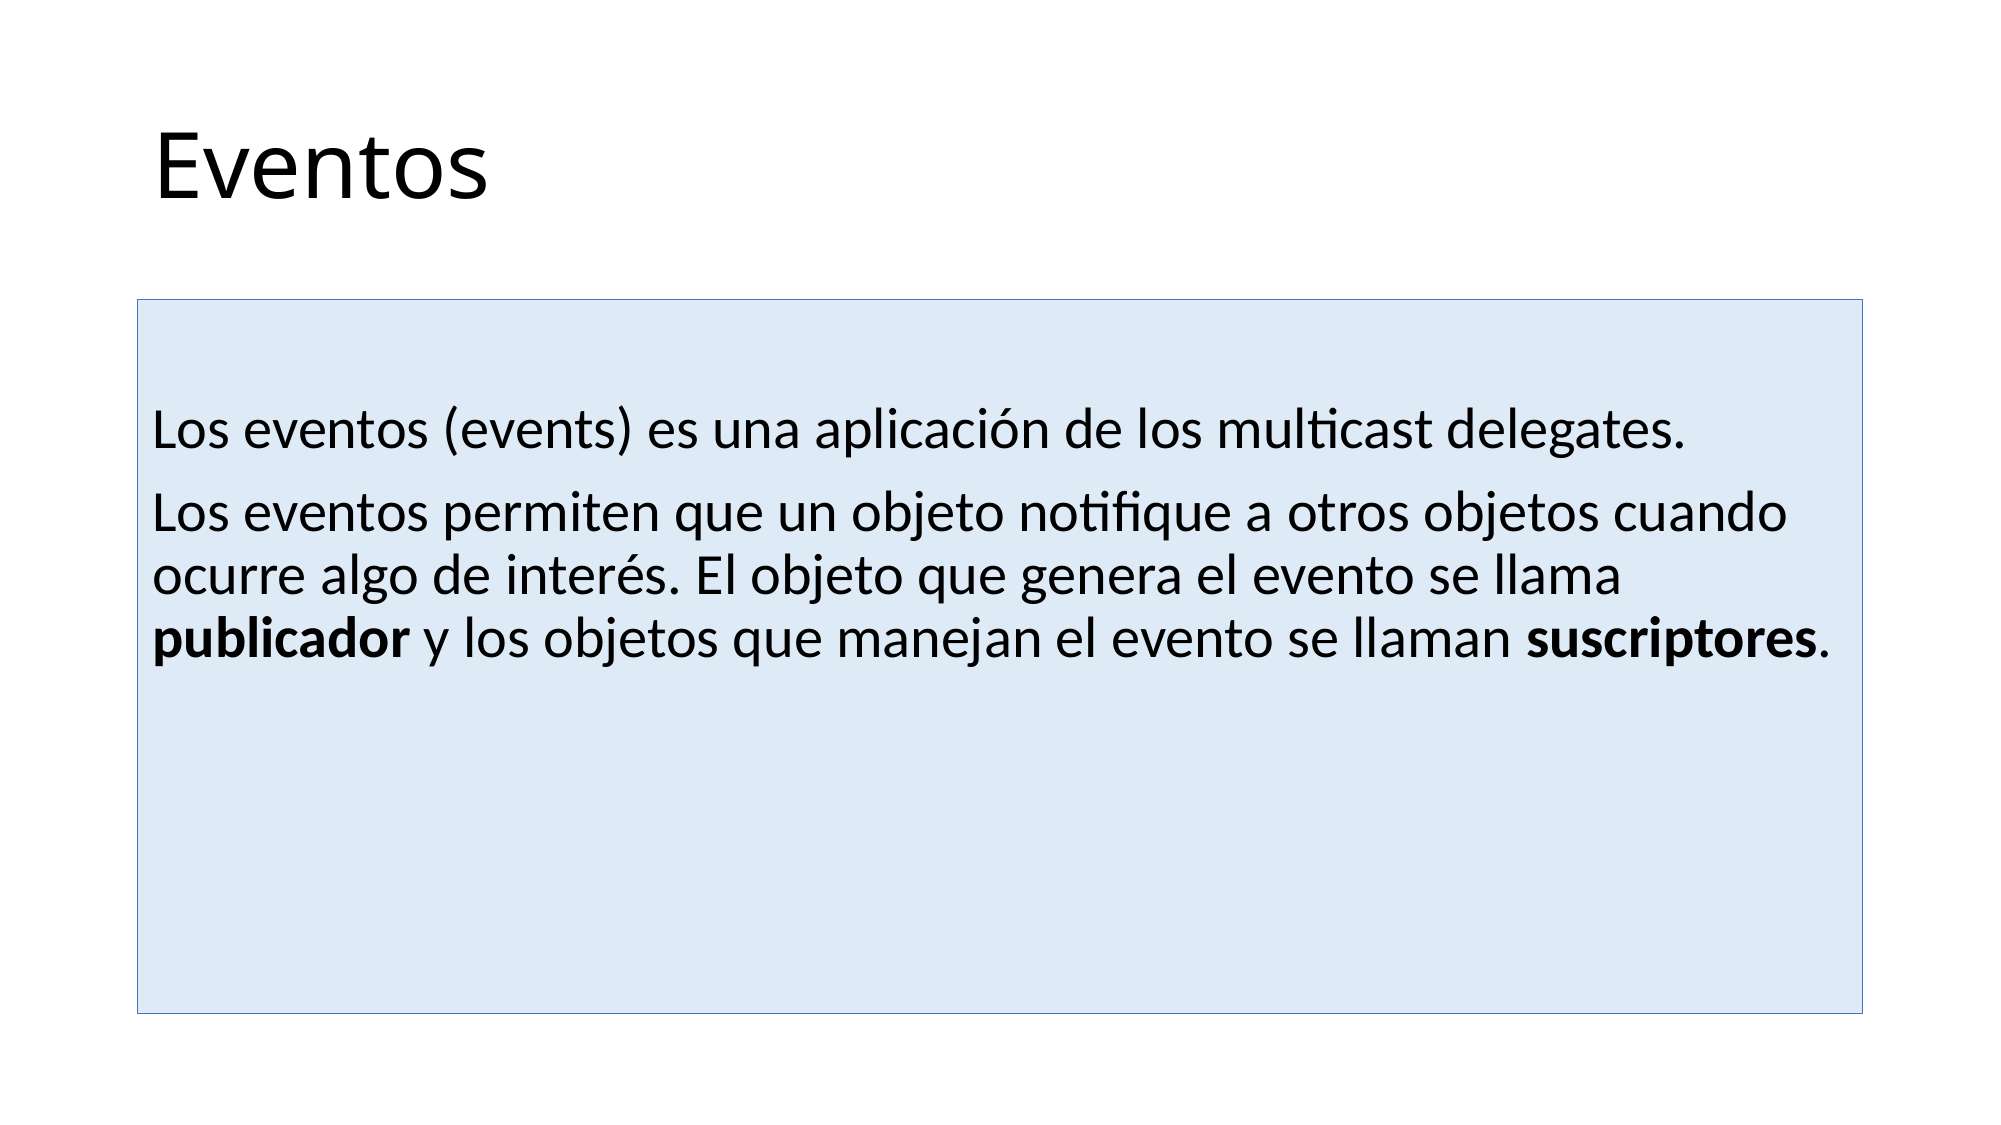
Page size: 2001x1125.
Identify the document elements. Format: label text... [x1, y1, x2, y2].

title Eventos [137, 59, 1863, 278]
list Los eventos (events) es una aplicación de los multicast delegates. Los eventos permiten que un objeto notifique a otros objetos cuando ocurre algo de interés. El objeto que genera el evento se llama publicador y los objetos que manejan el evento se llaman suscriptores. [137, 299, 1863, 1014]
